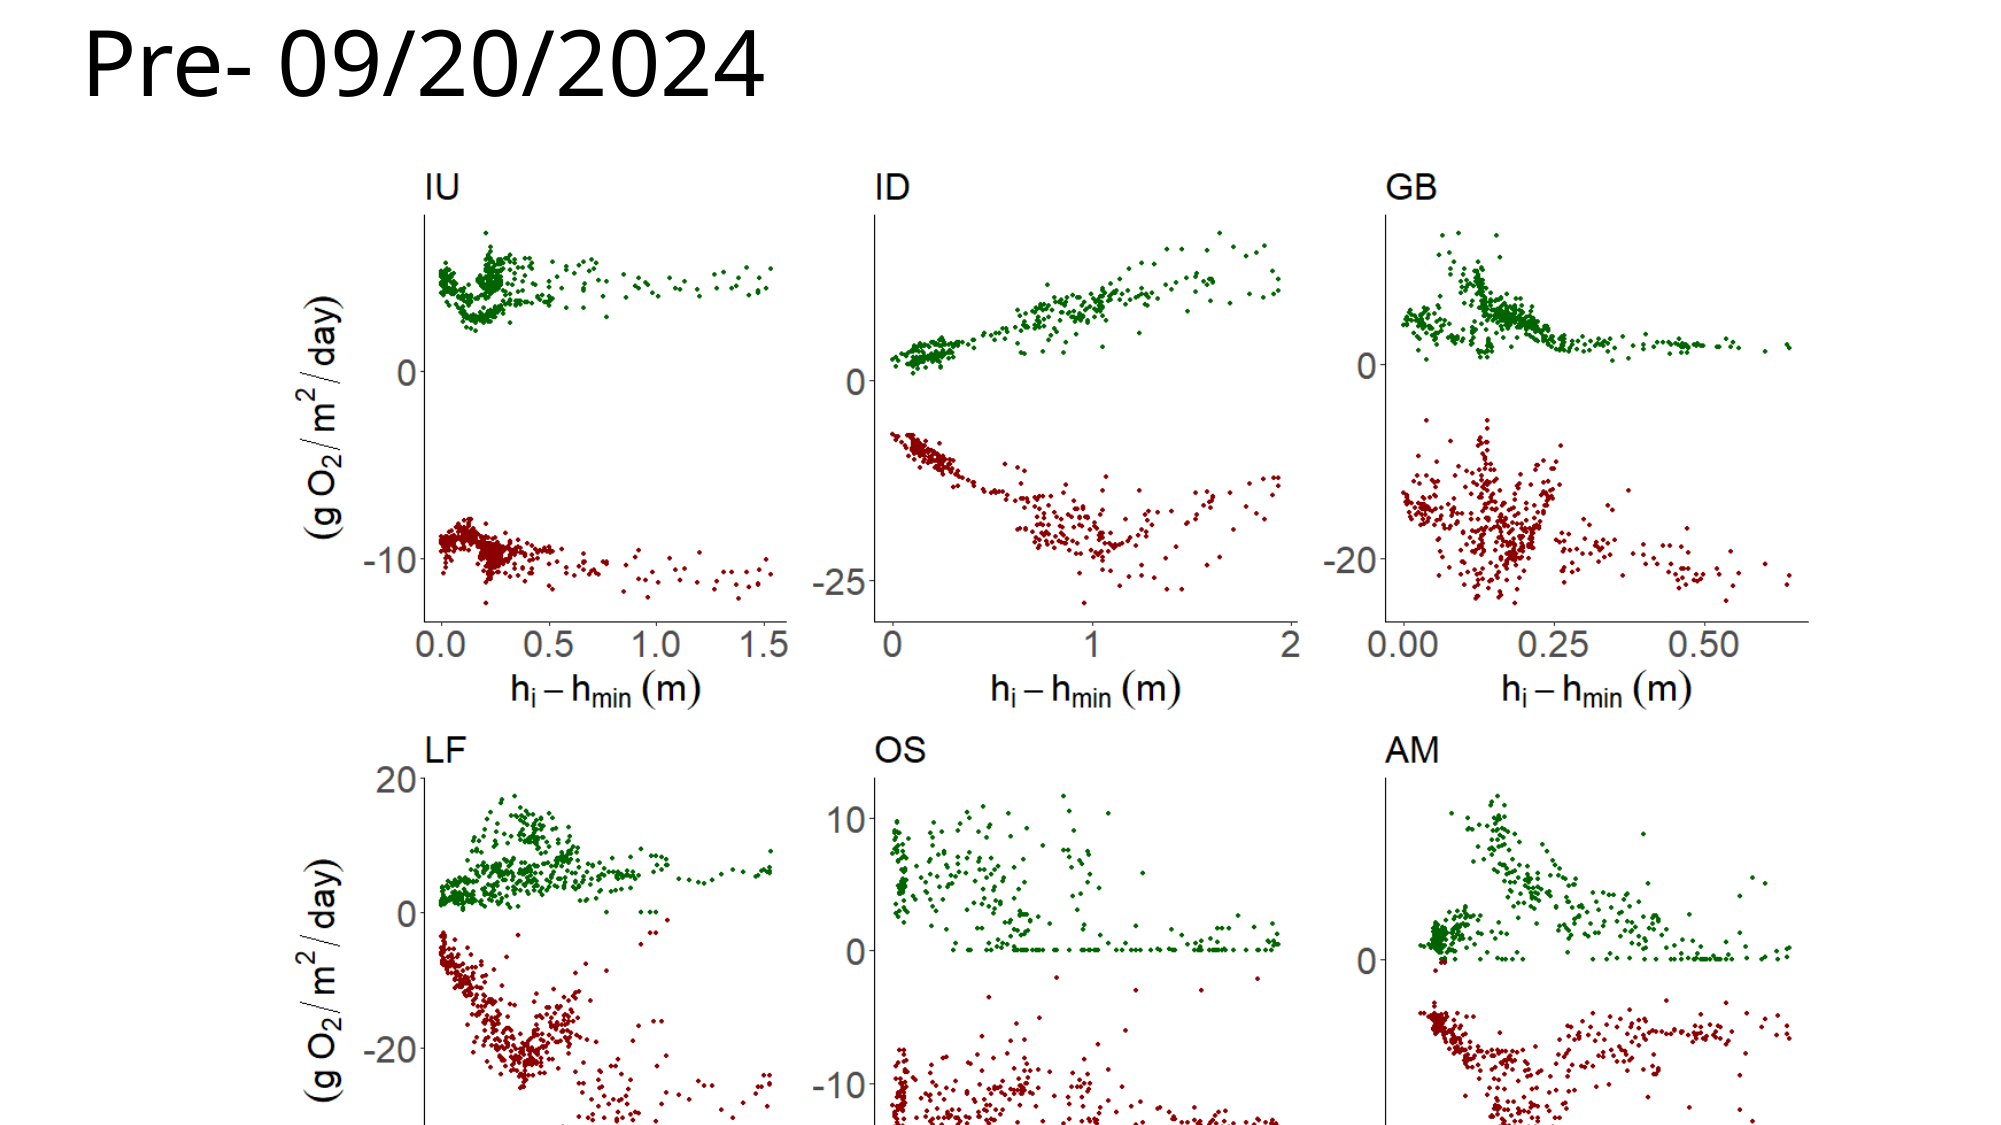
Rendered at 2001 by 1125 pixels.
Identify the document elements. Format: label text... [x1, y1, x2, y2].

picture [284, 163, 1819, 1125]
title Pre- 09/20/2024 [66, 0, 1792, 176]
